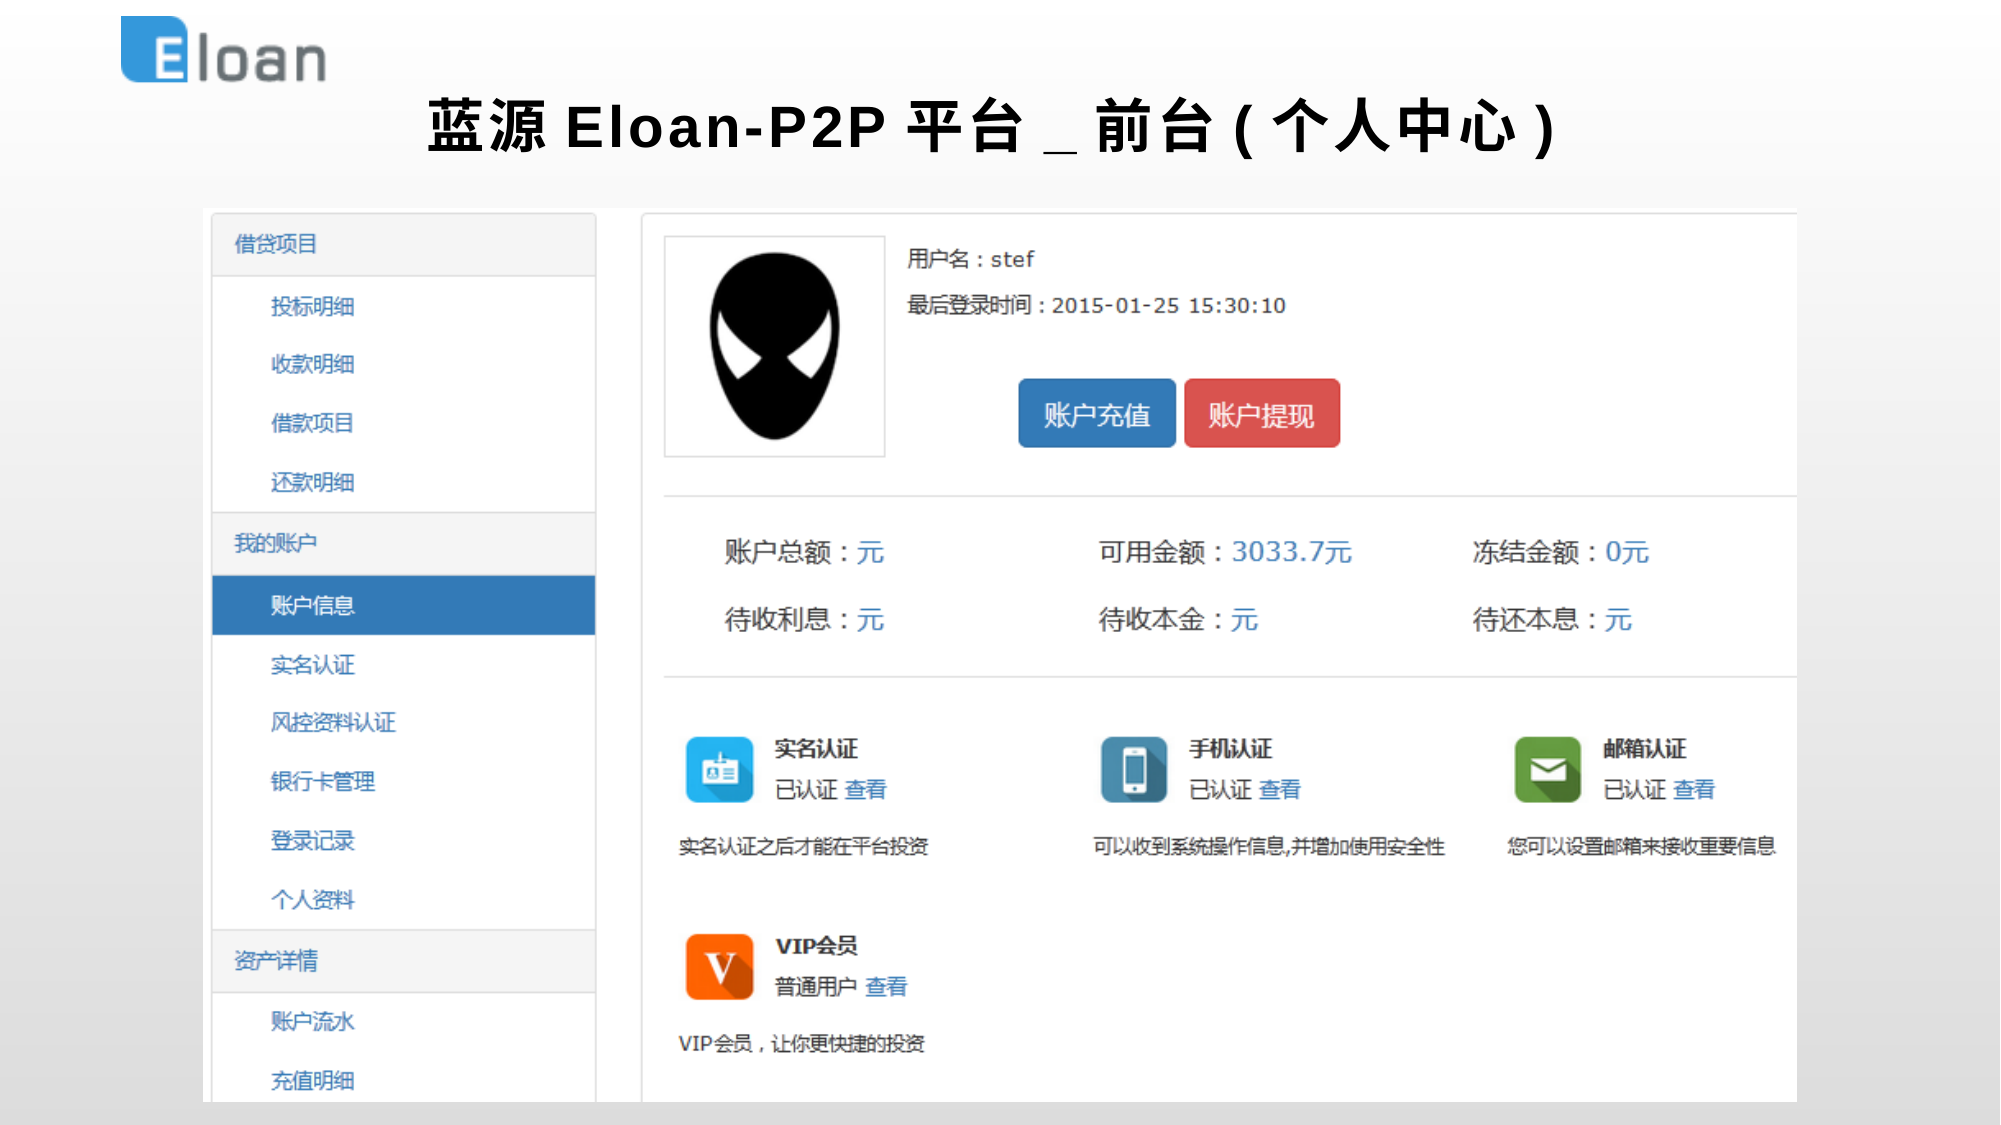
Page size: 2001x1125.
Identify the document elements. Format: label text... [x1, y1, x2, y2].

title 蓝源Eloan-P2P平台_前台(个人中心) [109, 70, 1891, 178]
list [121, 16, 337, 98]
picture [203, 208, 1797, 1102]
